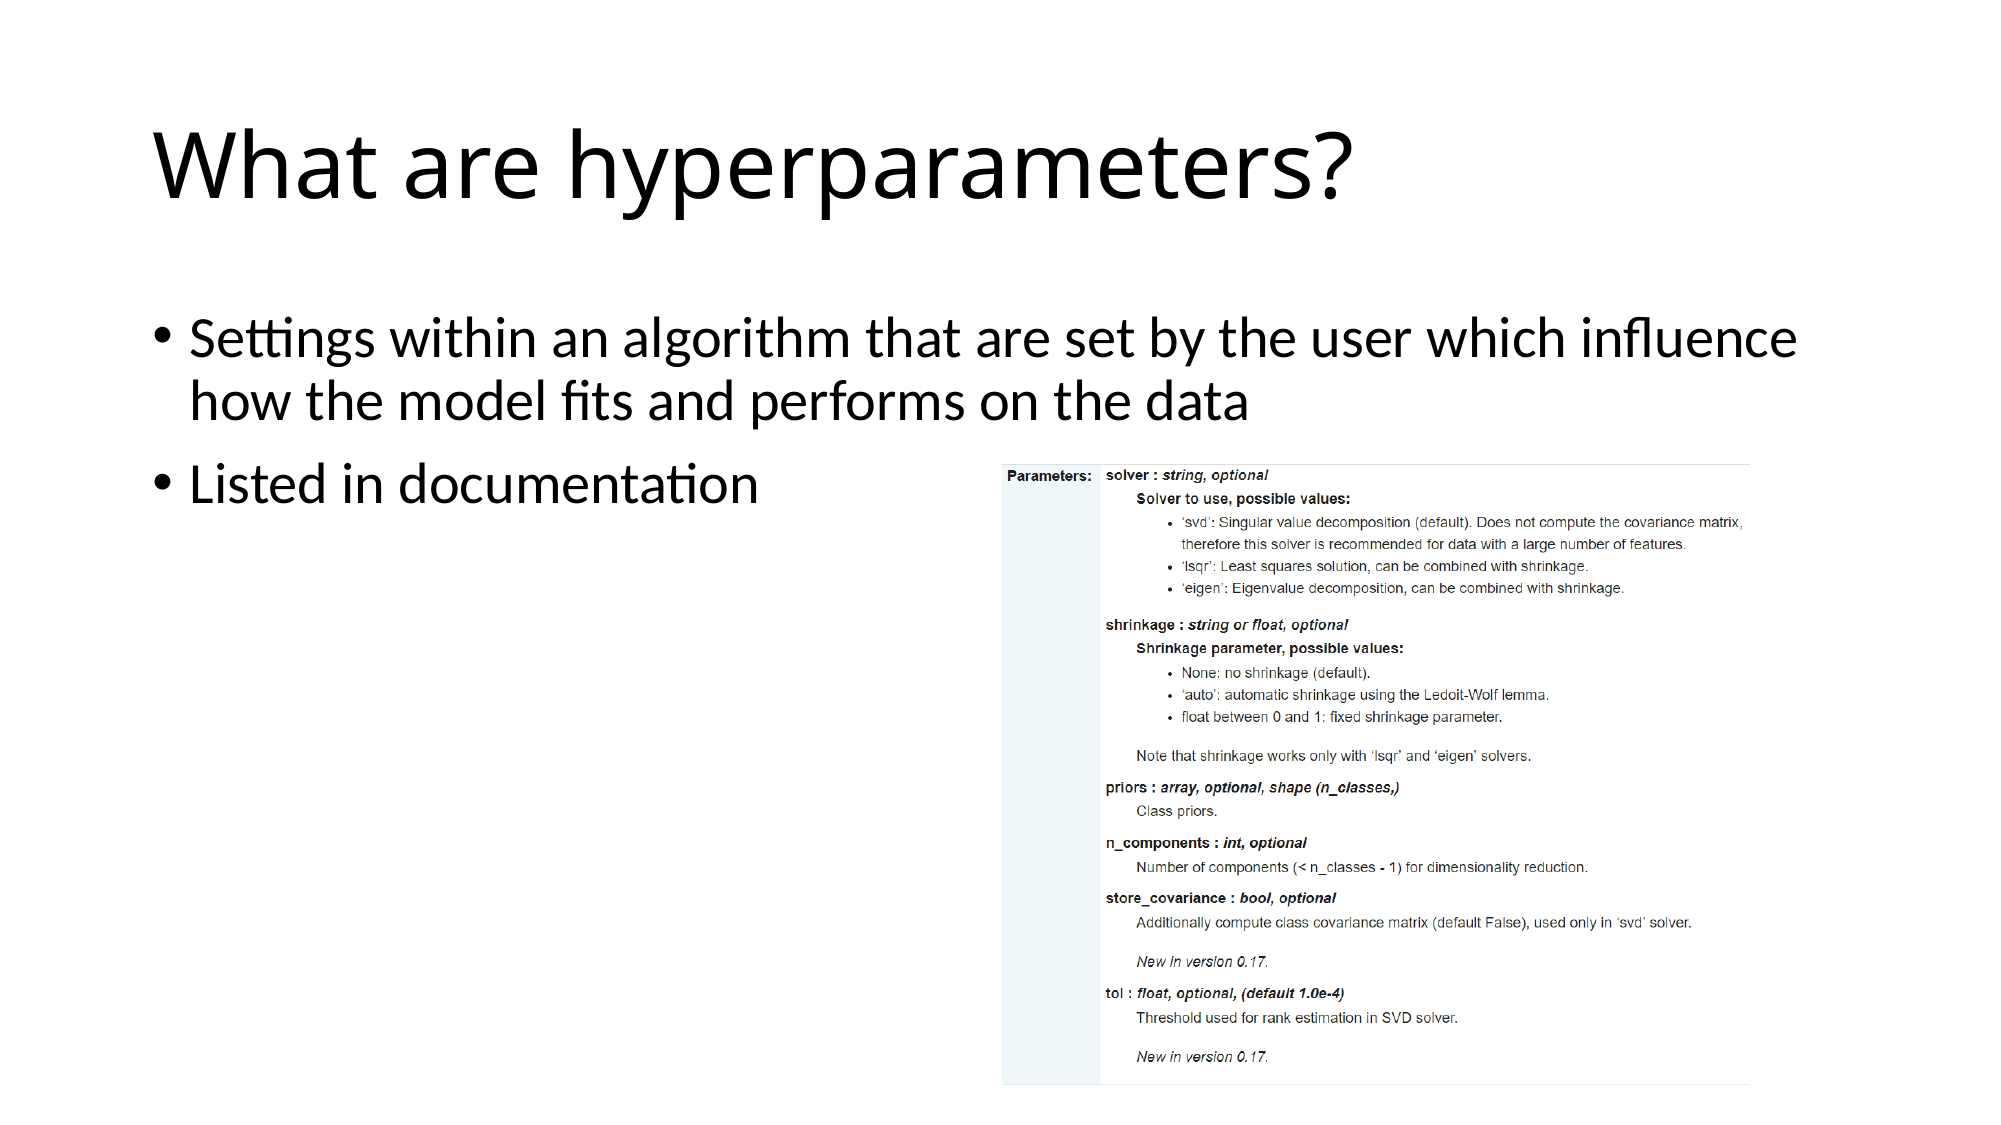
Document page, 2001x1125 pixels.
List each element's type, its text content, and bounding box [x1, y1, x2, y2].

title What are hyperparameters? [137, 59, 1863, 278]
list Settings within an algorithm that are set by the user which influence how the model fits and performs on the data Listed in documentation [137, 299, 1863, 1014]
picture [999, 461, 1750, 1085]
